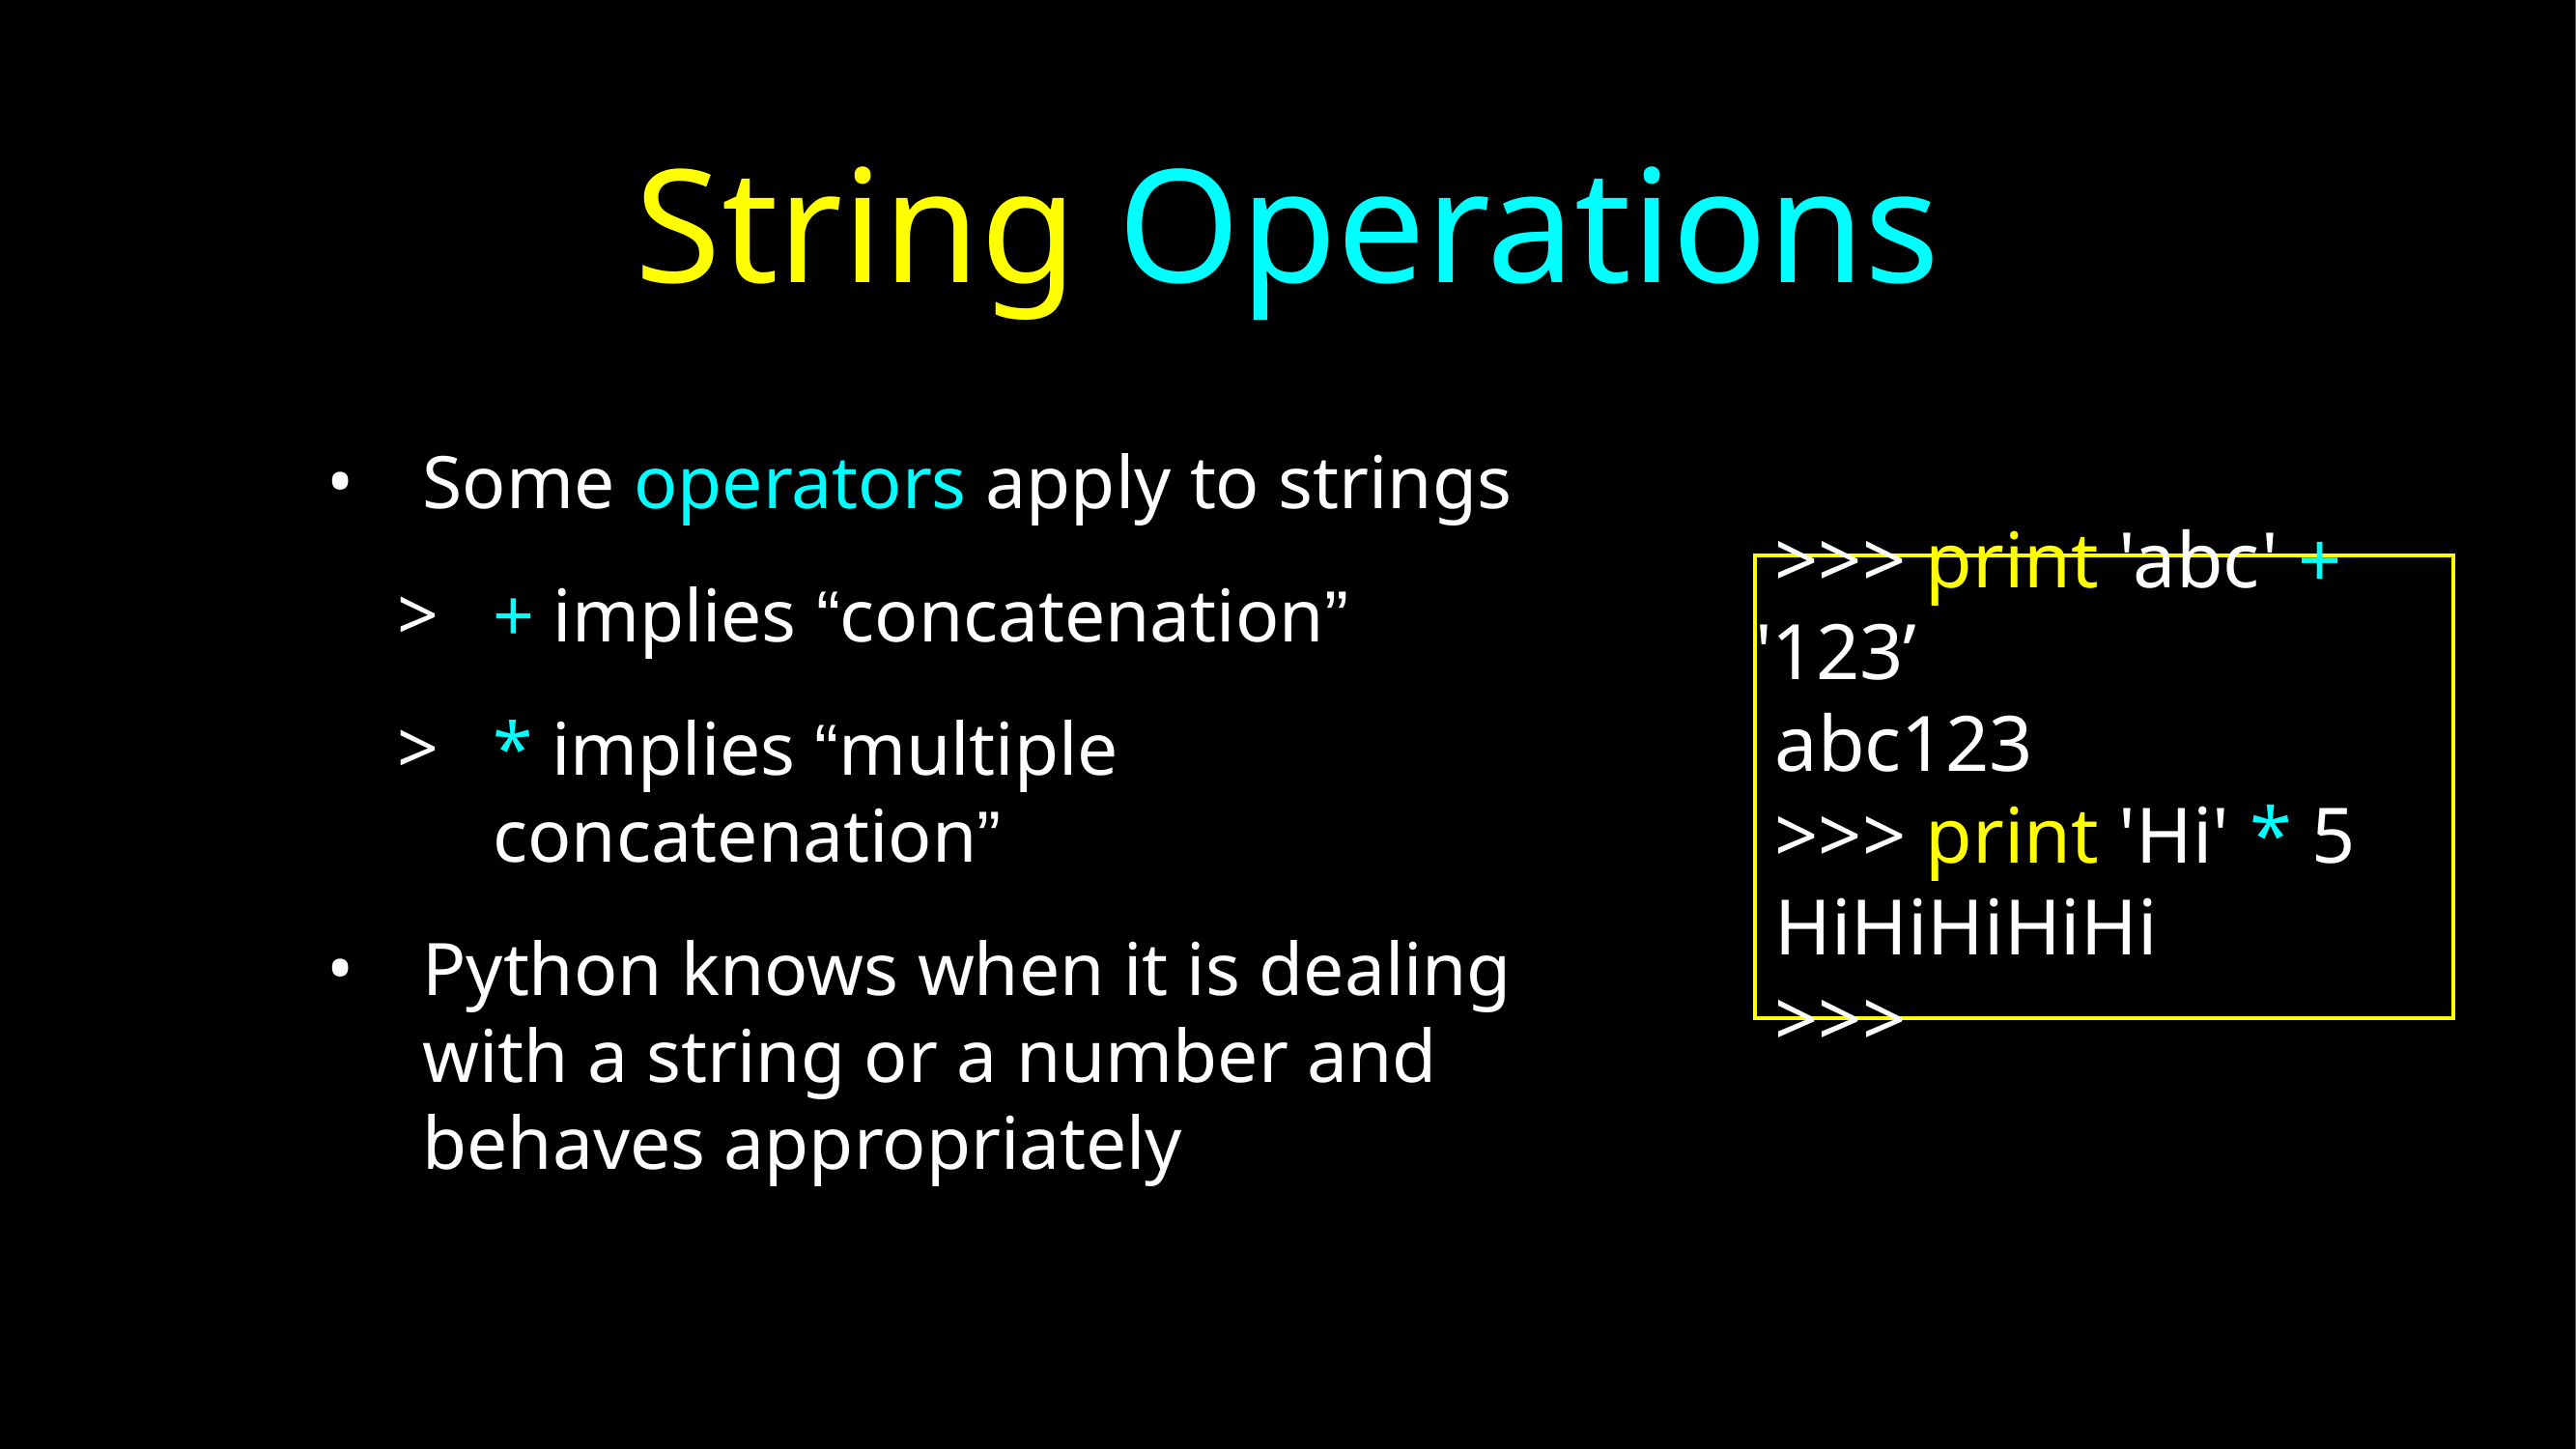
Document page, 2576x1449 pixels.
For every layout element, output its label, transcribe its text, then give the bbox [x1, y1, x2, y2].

list Some operators apply to strings + implies “concatenation” * implies “multiple concatenation” Python knows when it is dealing with a string or a number and behaves appropriately [239, 411, 1566, 1210]
title String Operations [239, 38, 2336, 401]
text_box >>> print 'abc' + '123’ abc123 >>> print 'Hi' * 5 HiHiHiHiHi >>> [1755, 554, 2454, 1019]
